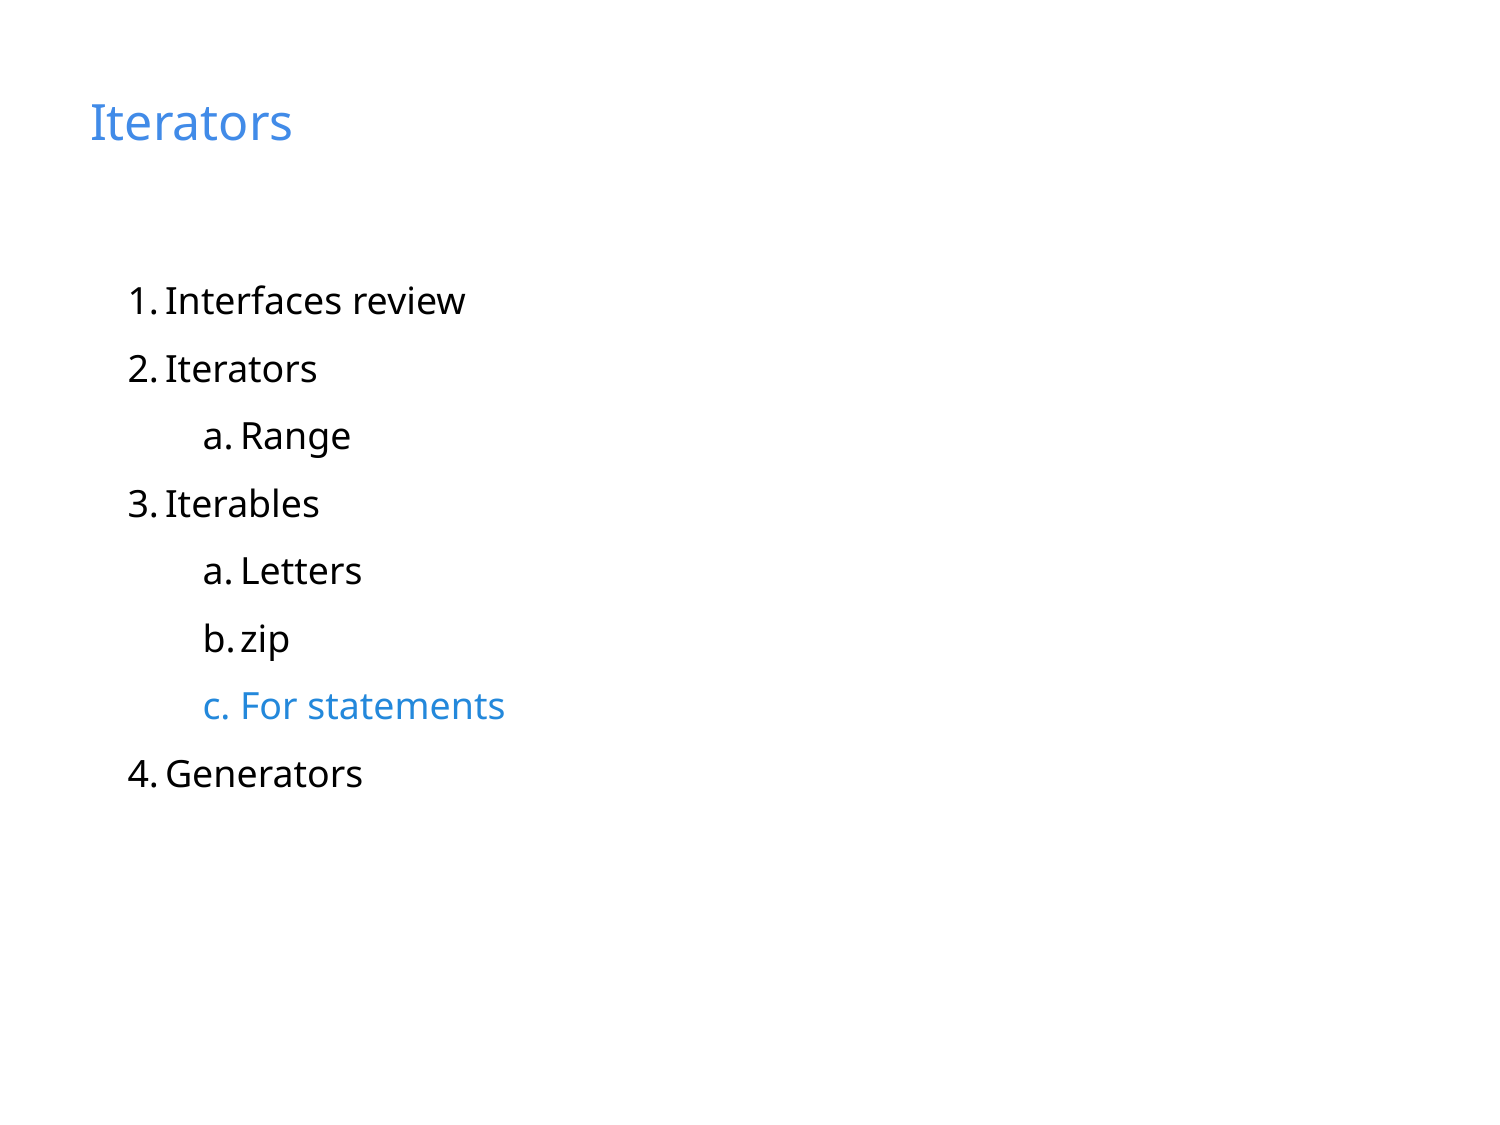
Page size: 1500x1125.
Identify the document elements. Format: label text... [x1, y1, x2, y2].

list Interfaces review Iterators Range Iterables Letters zip For statements Generators [75, 239, 729, 1038]
title Iterators [75, 36, 1425, 166]
